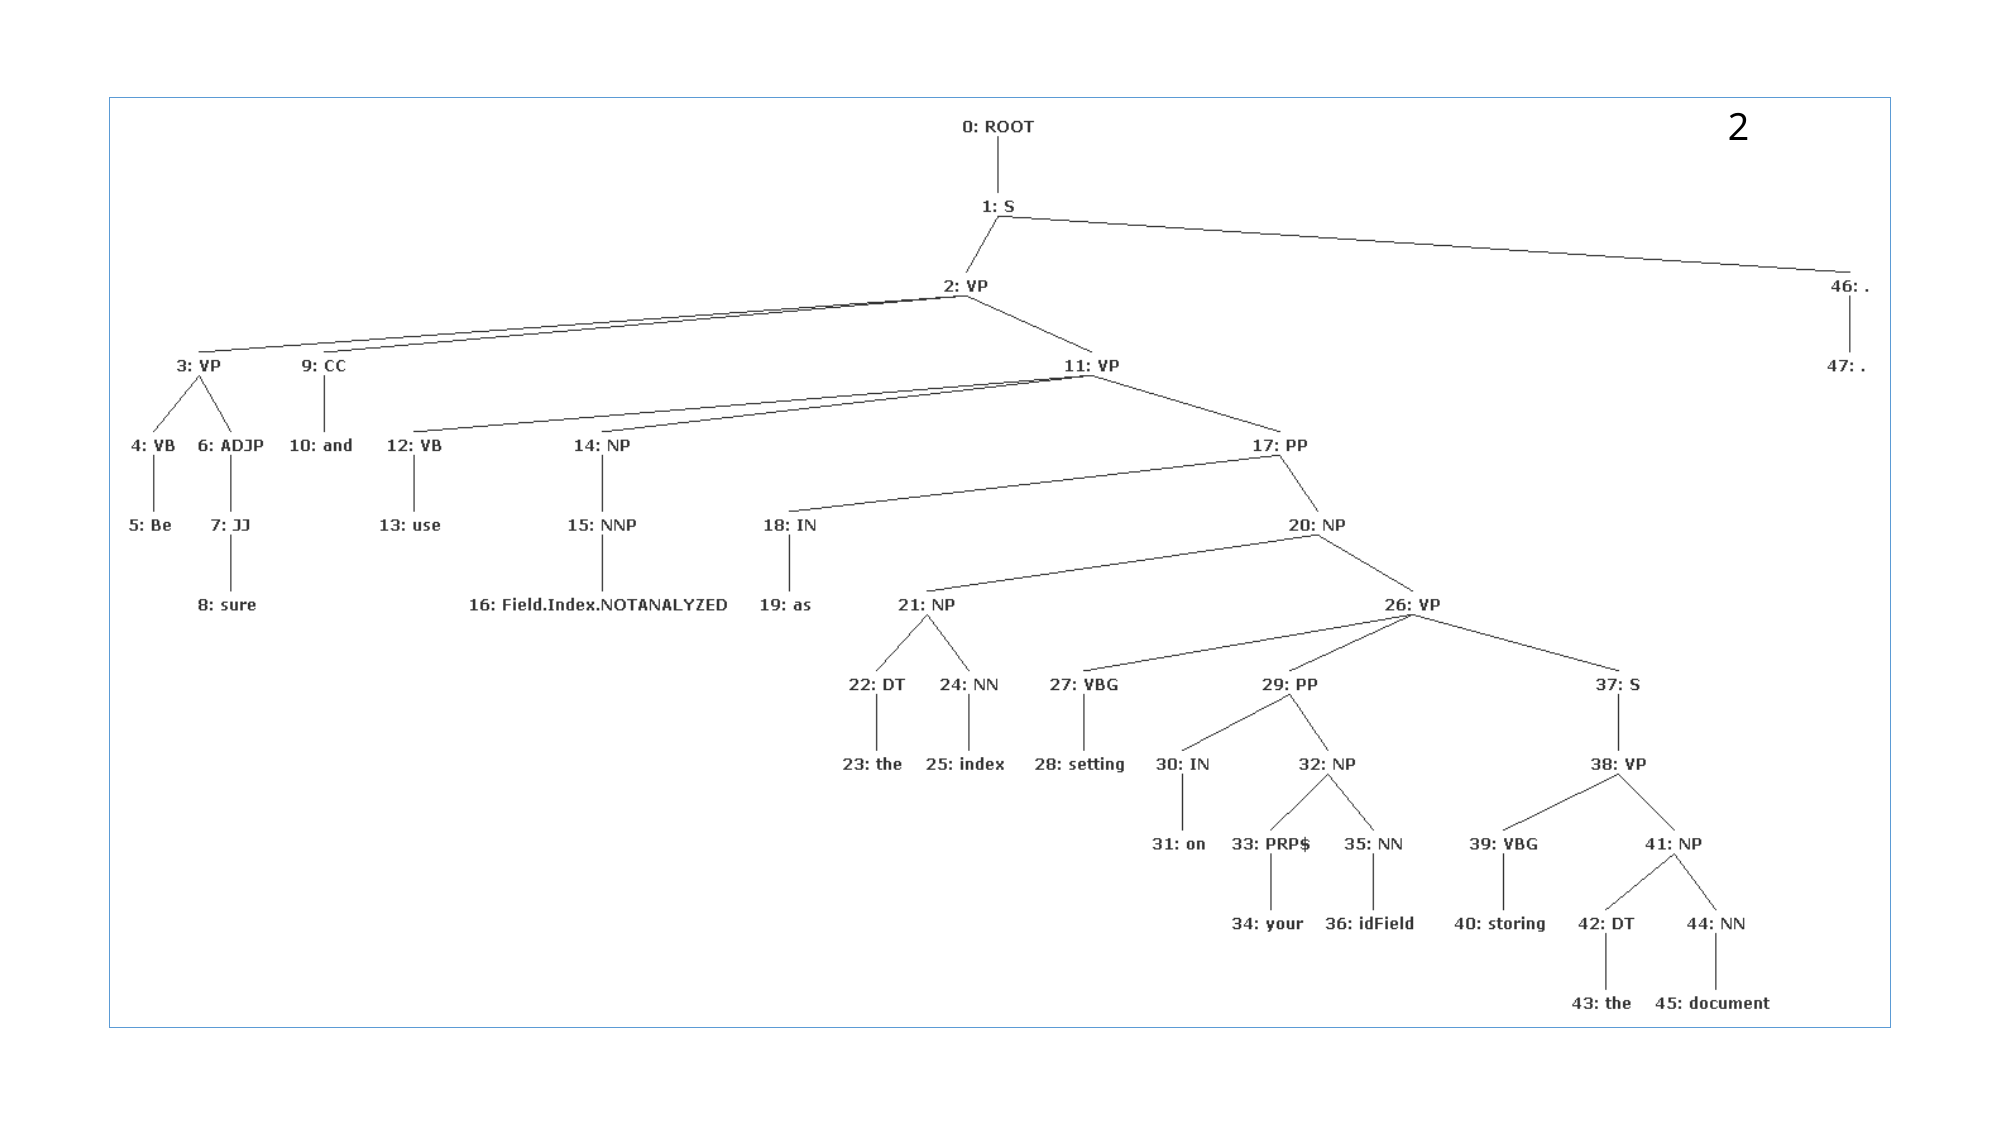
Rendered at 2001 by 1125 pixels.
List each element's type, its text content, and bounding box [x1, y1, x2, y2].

picture [109, 97, 1891, 1028]
text_box 2 [1713, 95, 1910, 156]
